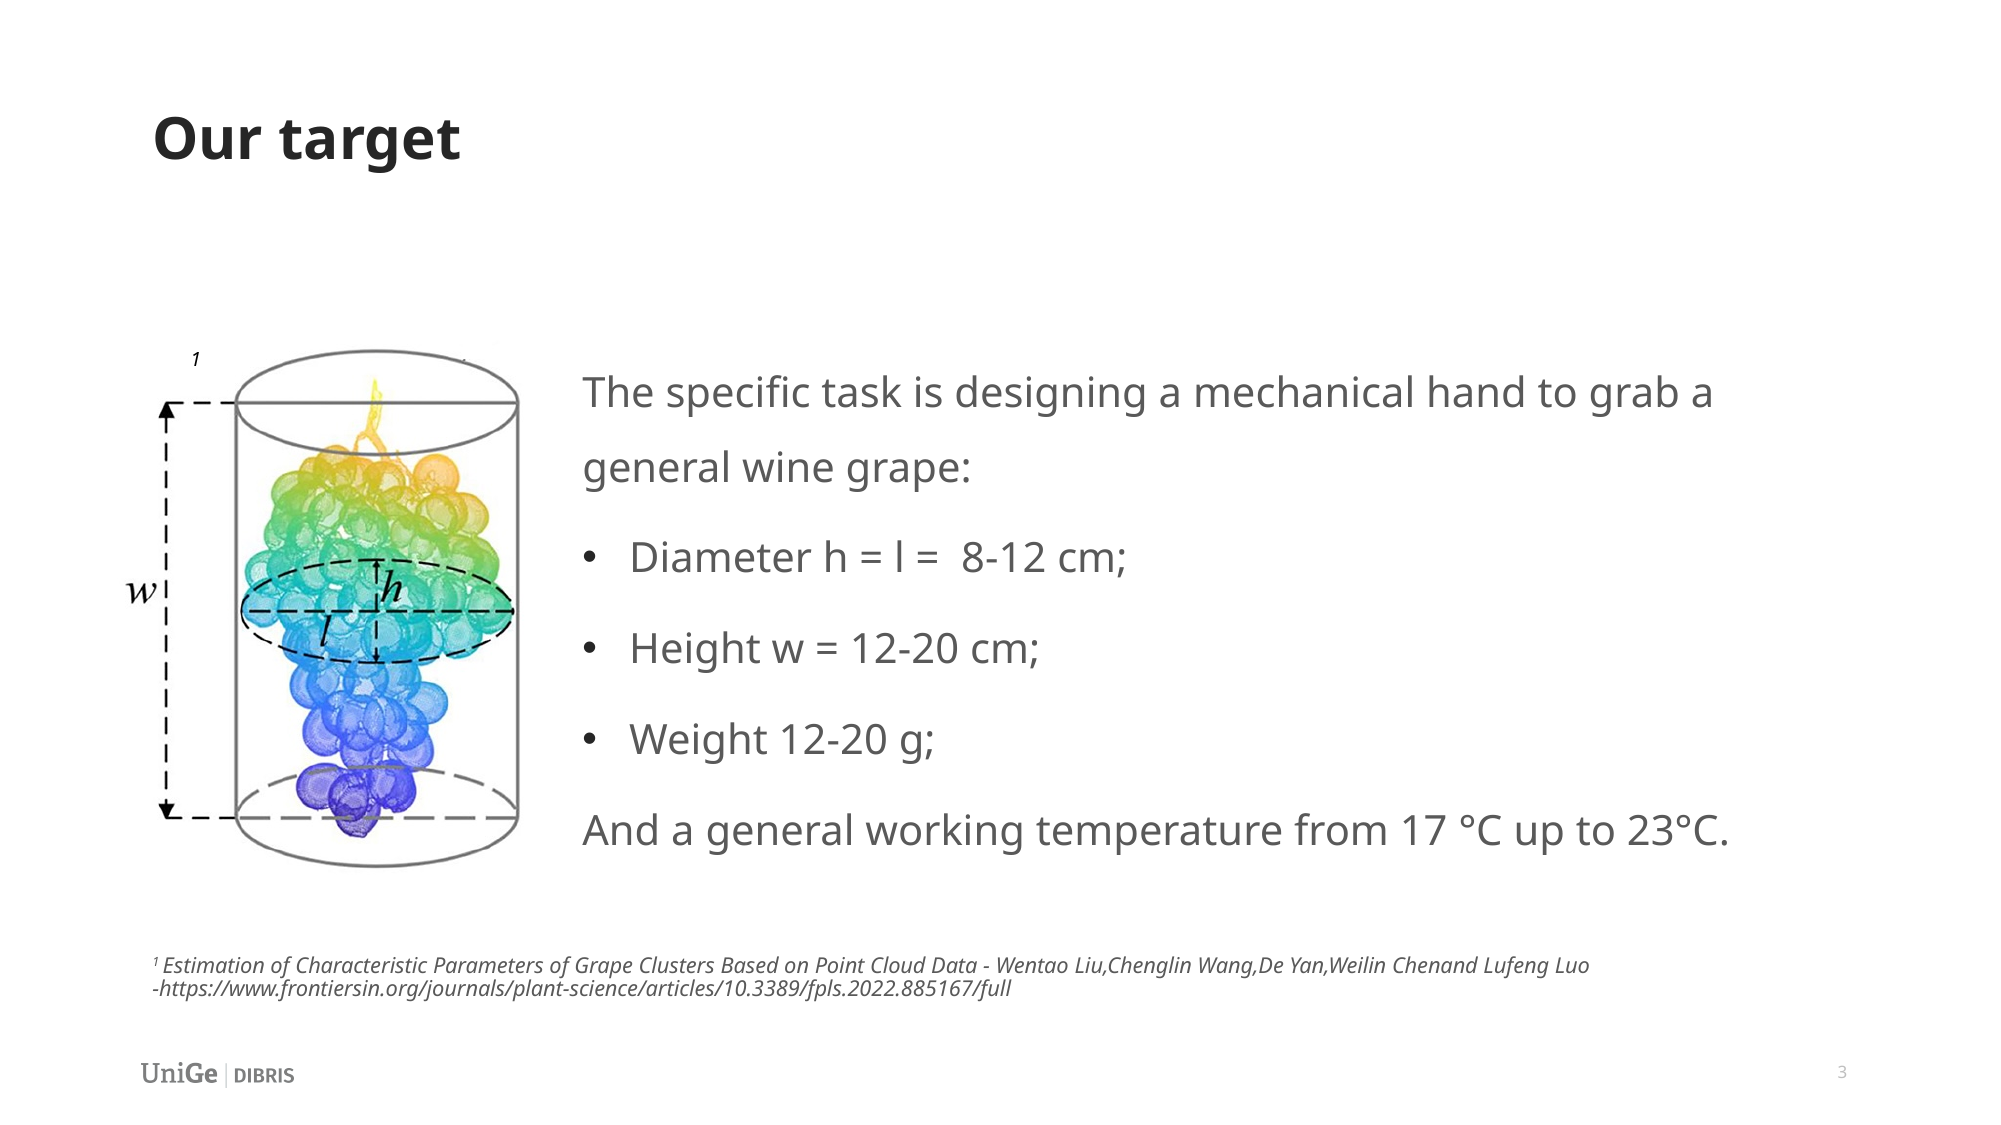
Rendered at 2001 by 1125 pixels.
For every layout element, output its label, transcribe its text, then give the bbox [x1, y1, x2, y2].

picture [117, 340, 525, 877]
title Our target [137, 59, 1863, 222]
list 1 Estimation of Characteristic Parameters of Grape Clusters Based on Point Cloud Data - Wentao Liu,Chenglin Wang,De Yan,Weilin Chenand Lufeng Luo -https://www.frontiersin.org/journals/plant-science/articles/10.3389/fpls.2022.885167/full [137, 942, 1863, 1014]
slide_number 3 [1412, 1042, 1863, 1103]
list The specific task is designing a mechanical hand to grab a general wine grape: Diameter h = l = 8-12 cm; Height w = 12-20 cm; Weight 12-20 g; And a general working temperature from 17 °C up to 23°C. [567, 265, 1863, 928]
